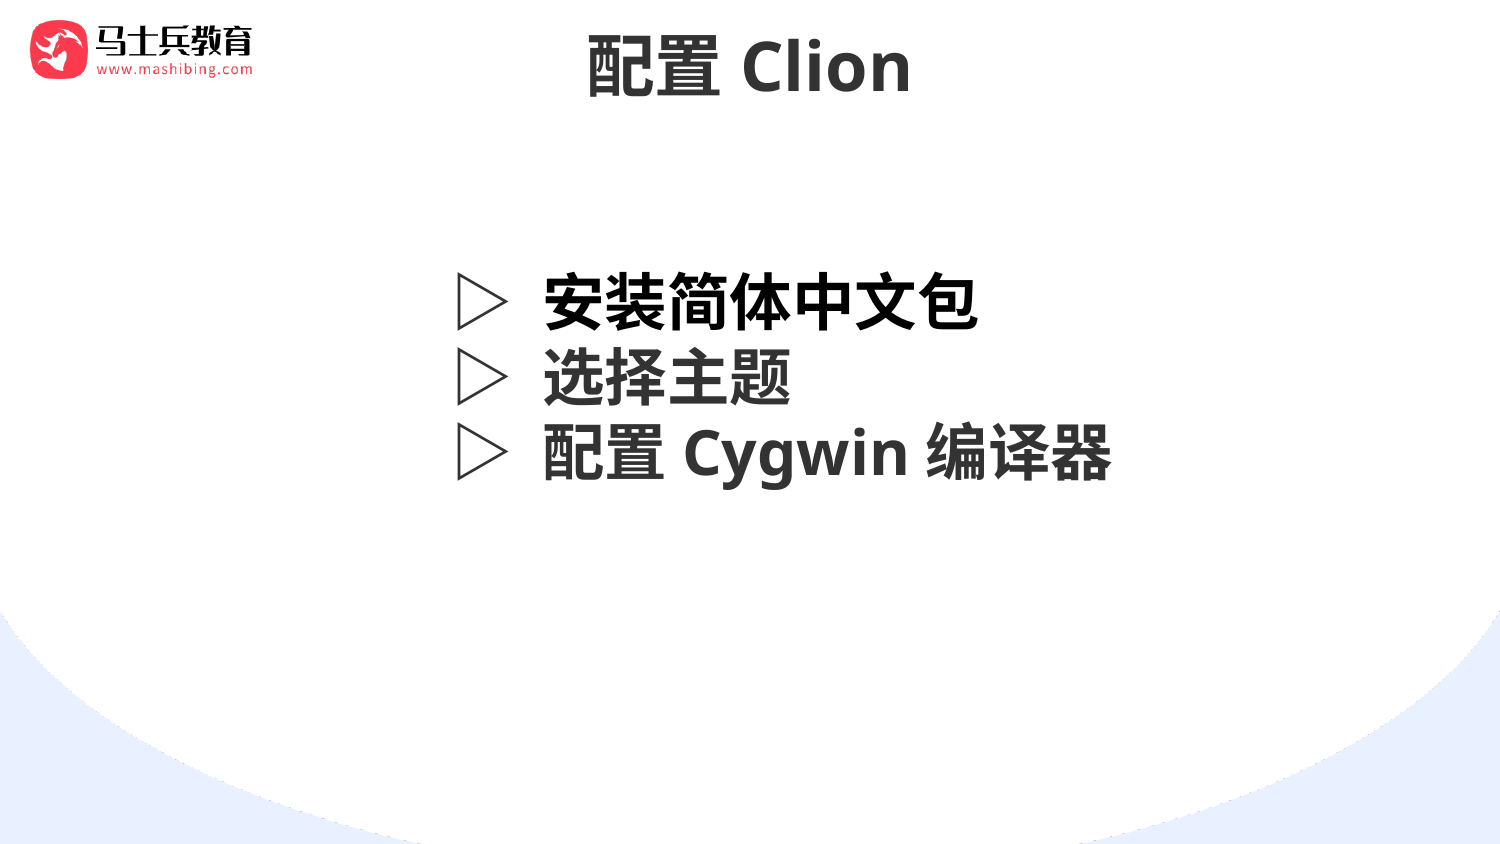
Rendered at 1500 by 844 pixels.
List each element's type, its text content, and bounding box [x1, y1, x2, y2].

text_box 配置Clion [285, 0, 1215, 129]
text_box ▷ 安装简体中文包 ▷ 选择主题 ▷ 配置Cygwin编译器 [435, 210, 1331, 579]
picture [0, 610, 1500, 844]
picture [30, 20, 252, 79]
